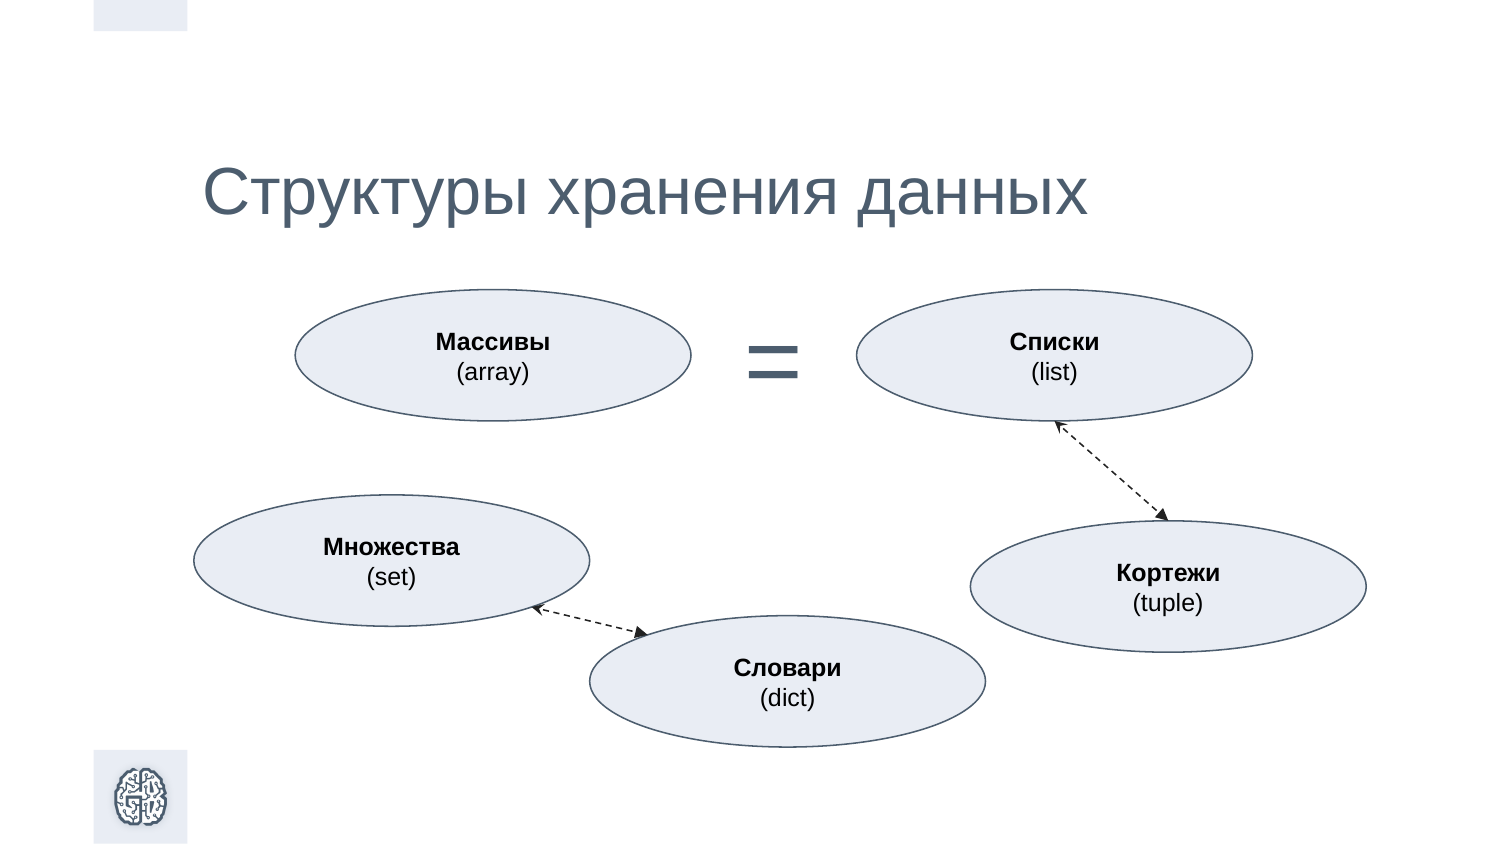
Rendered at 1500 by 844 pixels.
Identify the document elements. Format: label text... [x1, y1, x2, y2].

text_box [531, 606, 648, 636]
text_box Кортежи (tuple) [970, 520, 1367, 653]
text_box Массивы (array) [295, 289, 692, 421]
text_box Множества (set) [193, 494, 590, 627]
text_box Словари (dict) [589, 615, 986, 748]
text_box Структуры хранения данных [187, 93, 1312, 282]
picture [106, 760, 175, 834]
text_box Списки (list) [856, 289, 1253, 421]
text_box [1054, 420, 1169, 522]
text_box = [716, 308, 831, 402]
